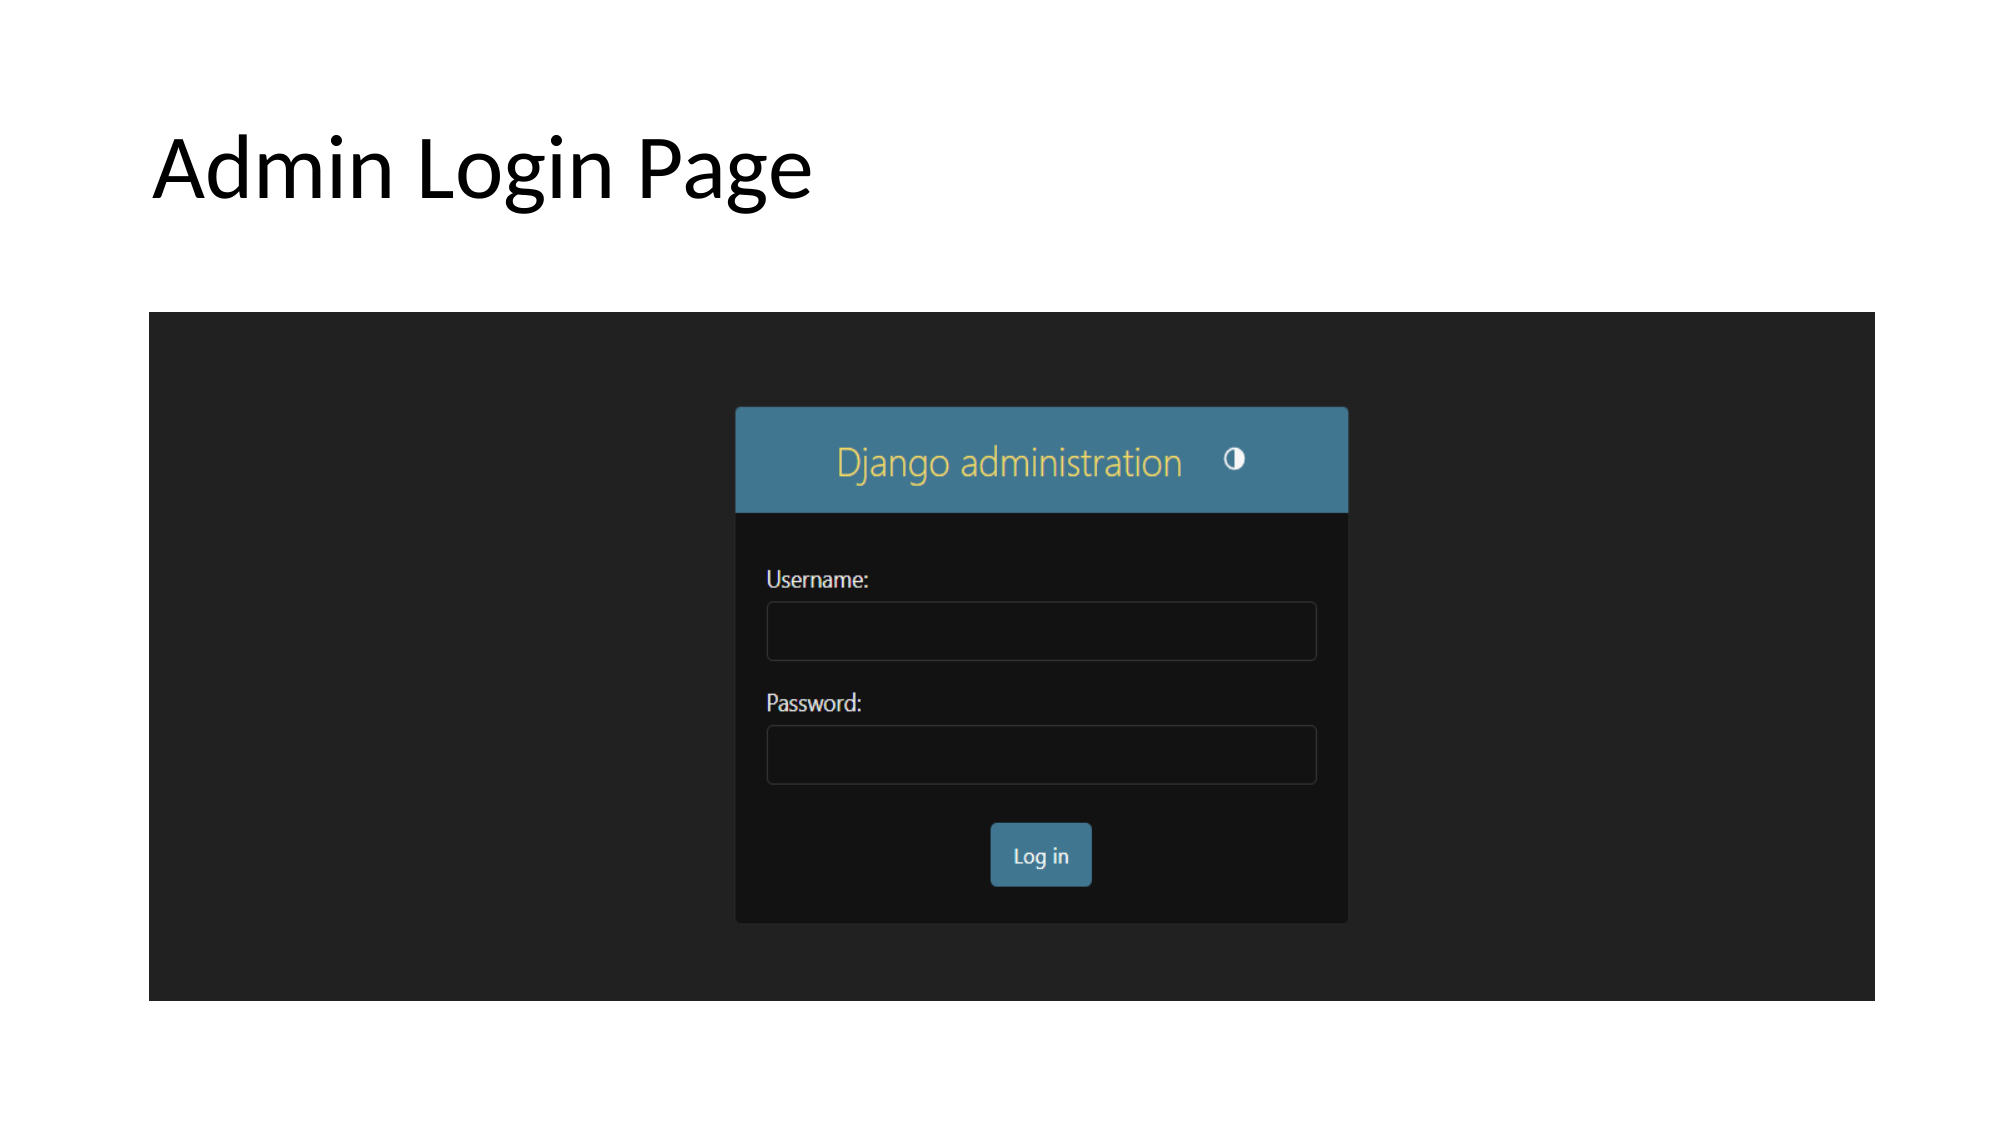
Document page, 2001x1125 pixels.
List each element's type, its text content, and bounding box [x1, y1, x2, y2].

title Admin Login Page [137, 59, 1863, 278]
picture [149, 311, 1875, 1002]
